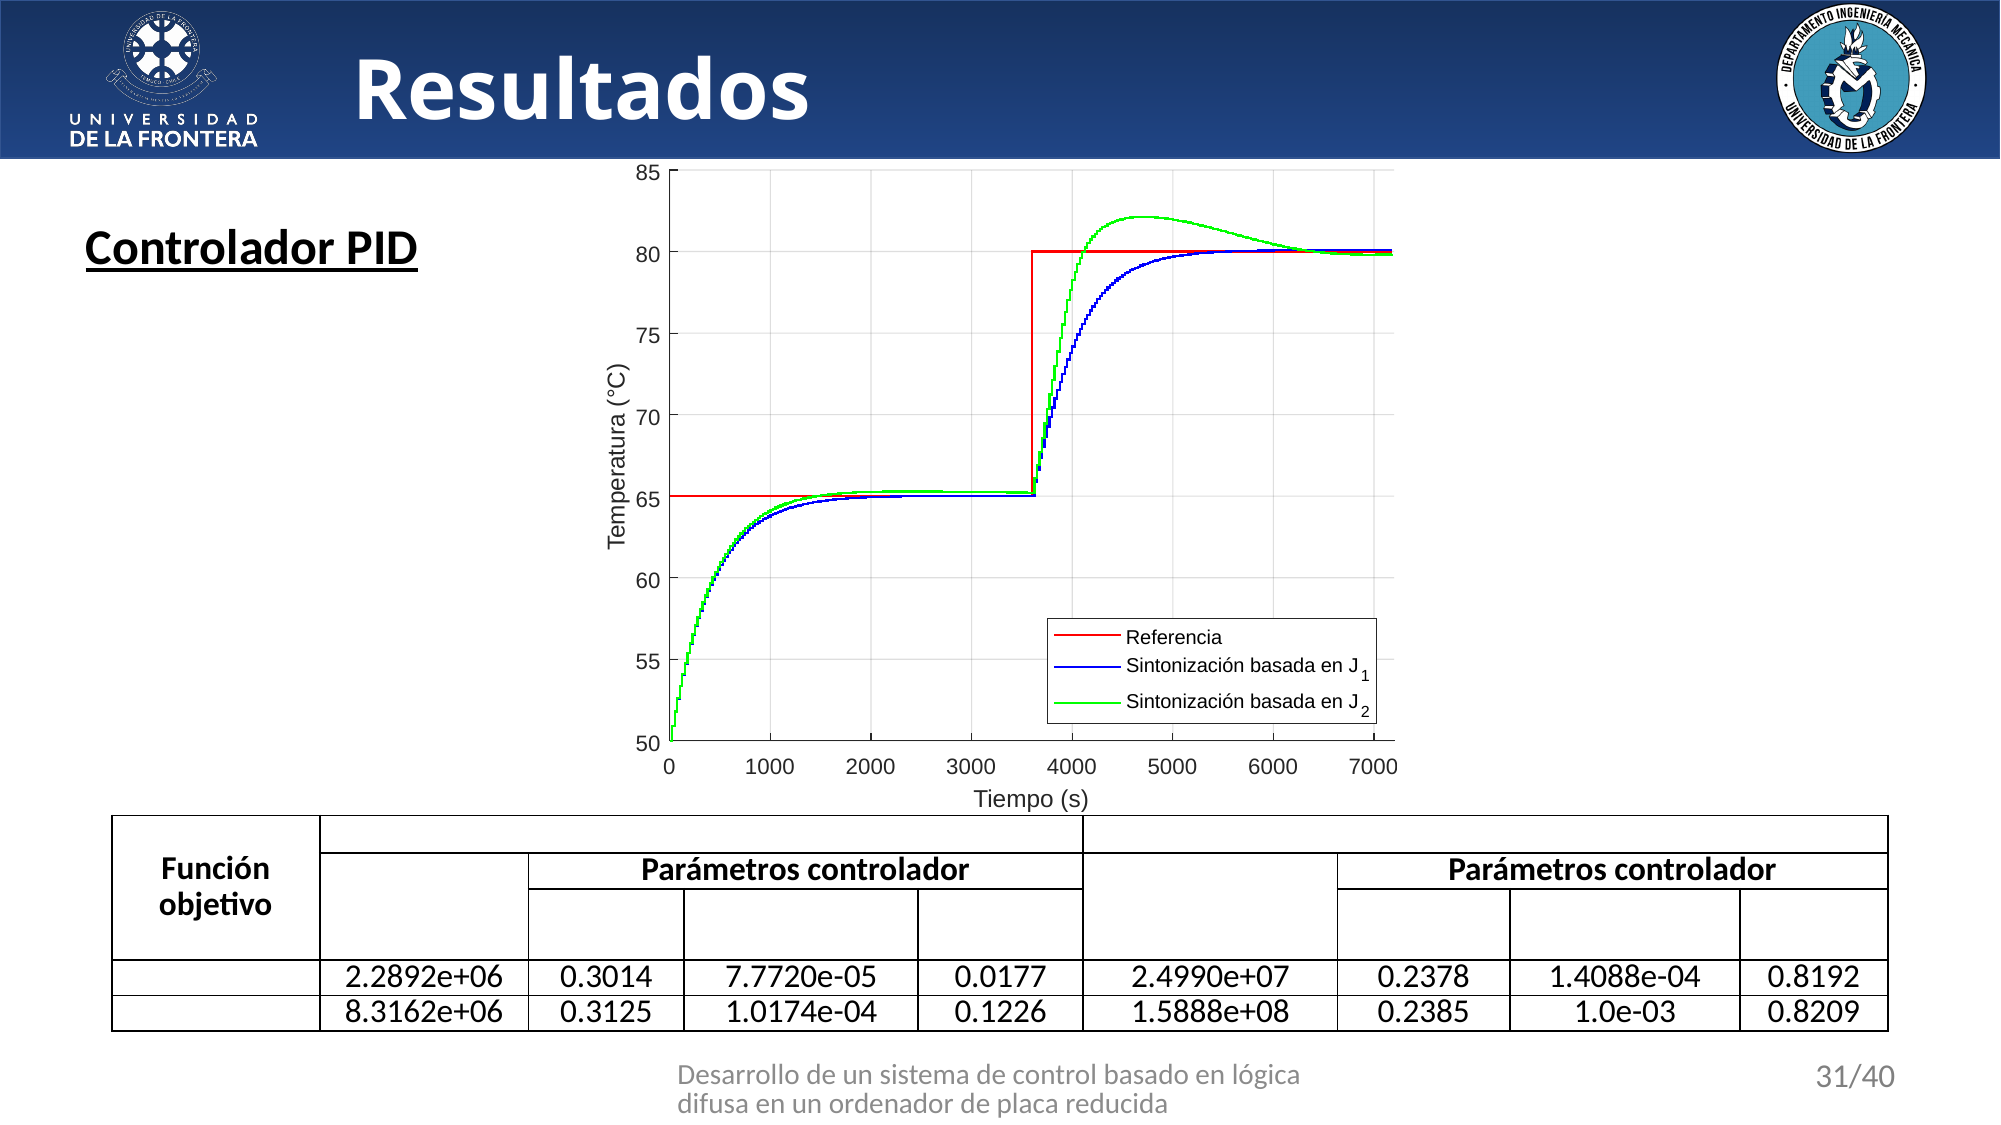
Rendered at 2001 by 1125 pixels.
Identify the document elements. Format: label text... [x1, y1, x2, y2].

footer Desarrollo de un sistema de control basado en lógica difusa en un ordenador de placa reducida [662, 1042, 1338, 1103]
picture [603, 161, 1397, 812]
text_box Resultados [0, 0, 2000, 159]
text_box Controlador PID [70, 207, 603, 283]
picture [70, 11, 258, 147]
picture [1771, 0, 1930, 158]
